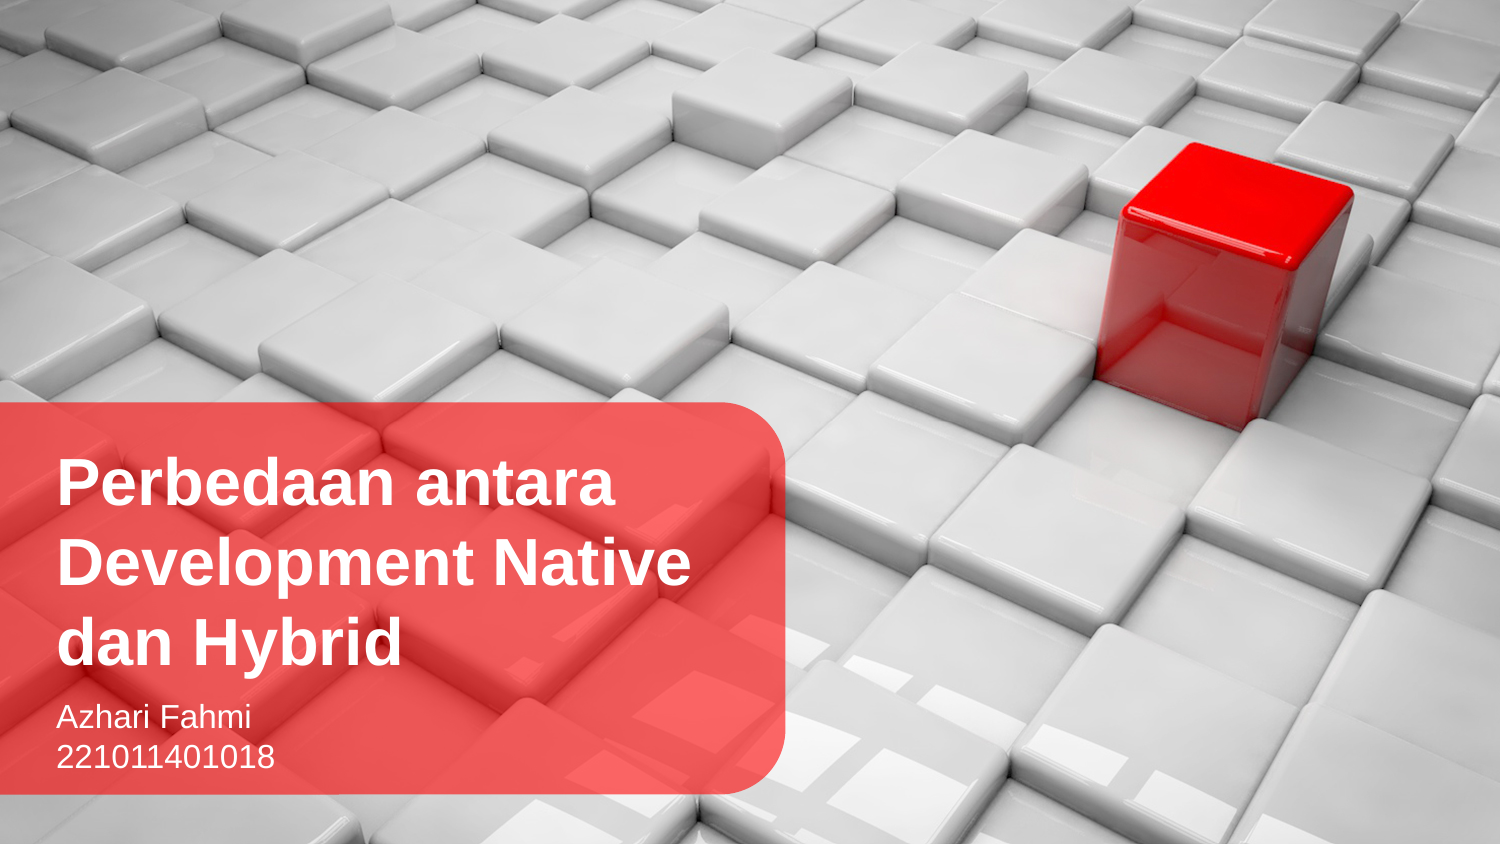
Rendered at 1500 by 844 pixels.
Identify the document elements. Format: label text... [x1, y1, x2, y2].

text_box [0, 400, 788, 797]
text_box Azhari Fahmi 221011401018 [41, 688, 750, 783]
picture [0, 0, 1500, 844]
text_box Perbedaan antara Development Native dan Hybrid [41, 431, 827, 687]
